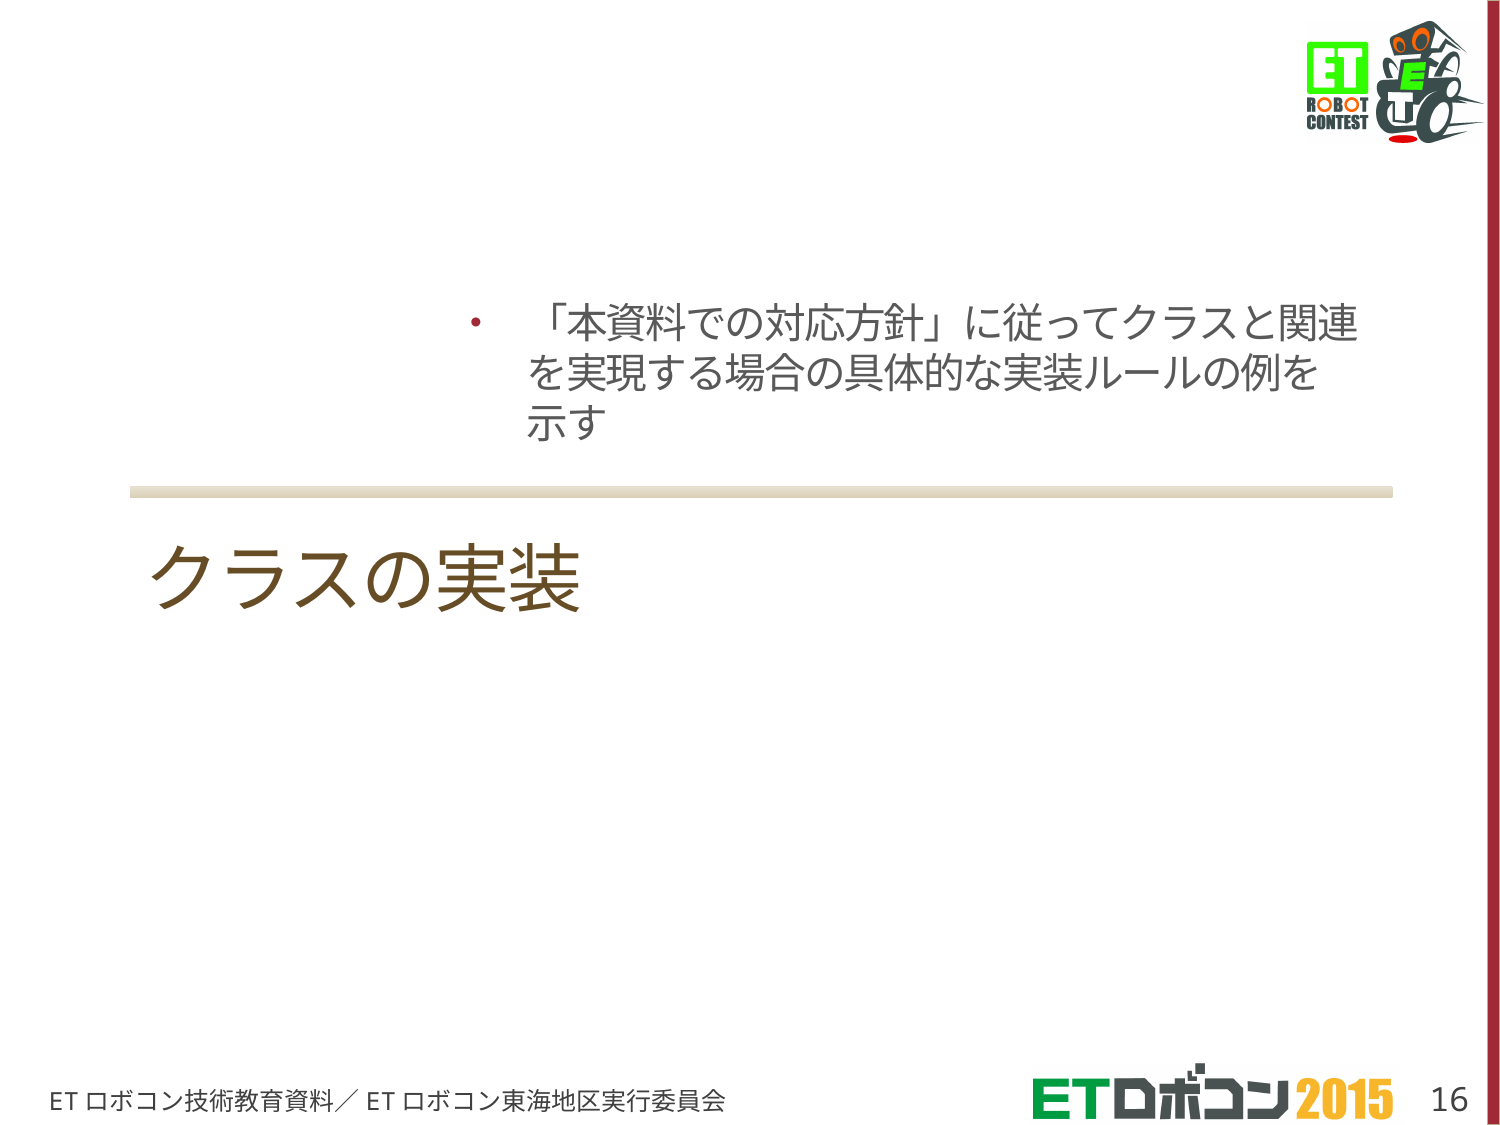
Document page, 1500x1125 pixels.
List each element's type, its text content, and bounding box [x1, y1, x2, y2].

picture [1307, 21, 1484, 143]
picture [1029, 1060, 1405, 1125]
footer ETロボコン技術教育資料／ETロボコン東海地区実行委員会 [33, 1063, 750, 1124]
slide_number 16 [1395, 1067, 1485, 1124]
title クラスの実装 [129, 523, 1394, 748]
list 「本資料での対応方針」に従ってクラスと関連を実現する場合の具体的な実装ルールの例を 示す [455, 156, 1394, 455]
